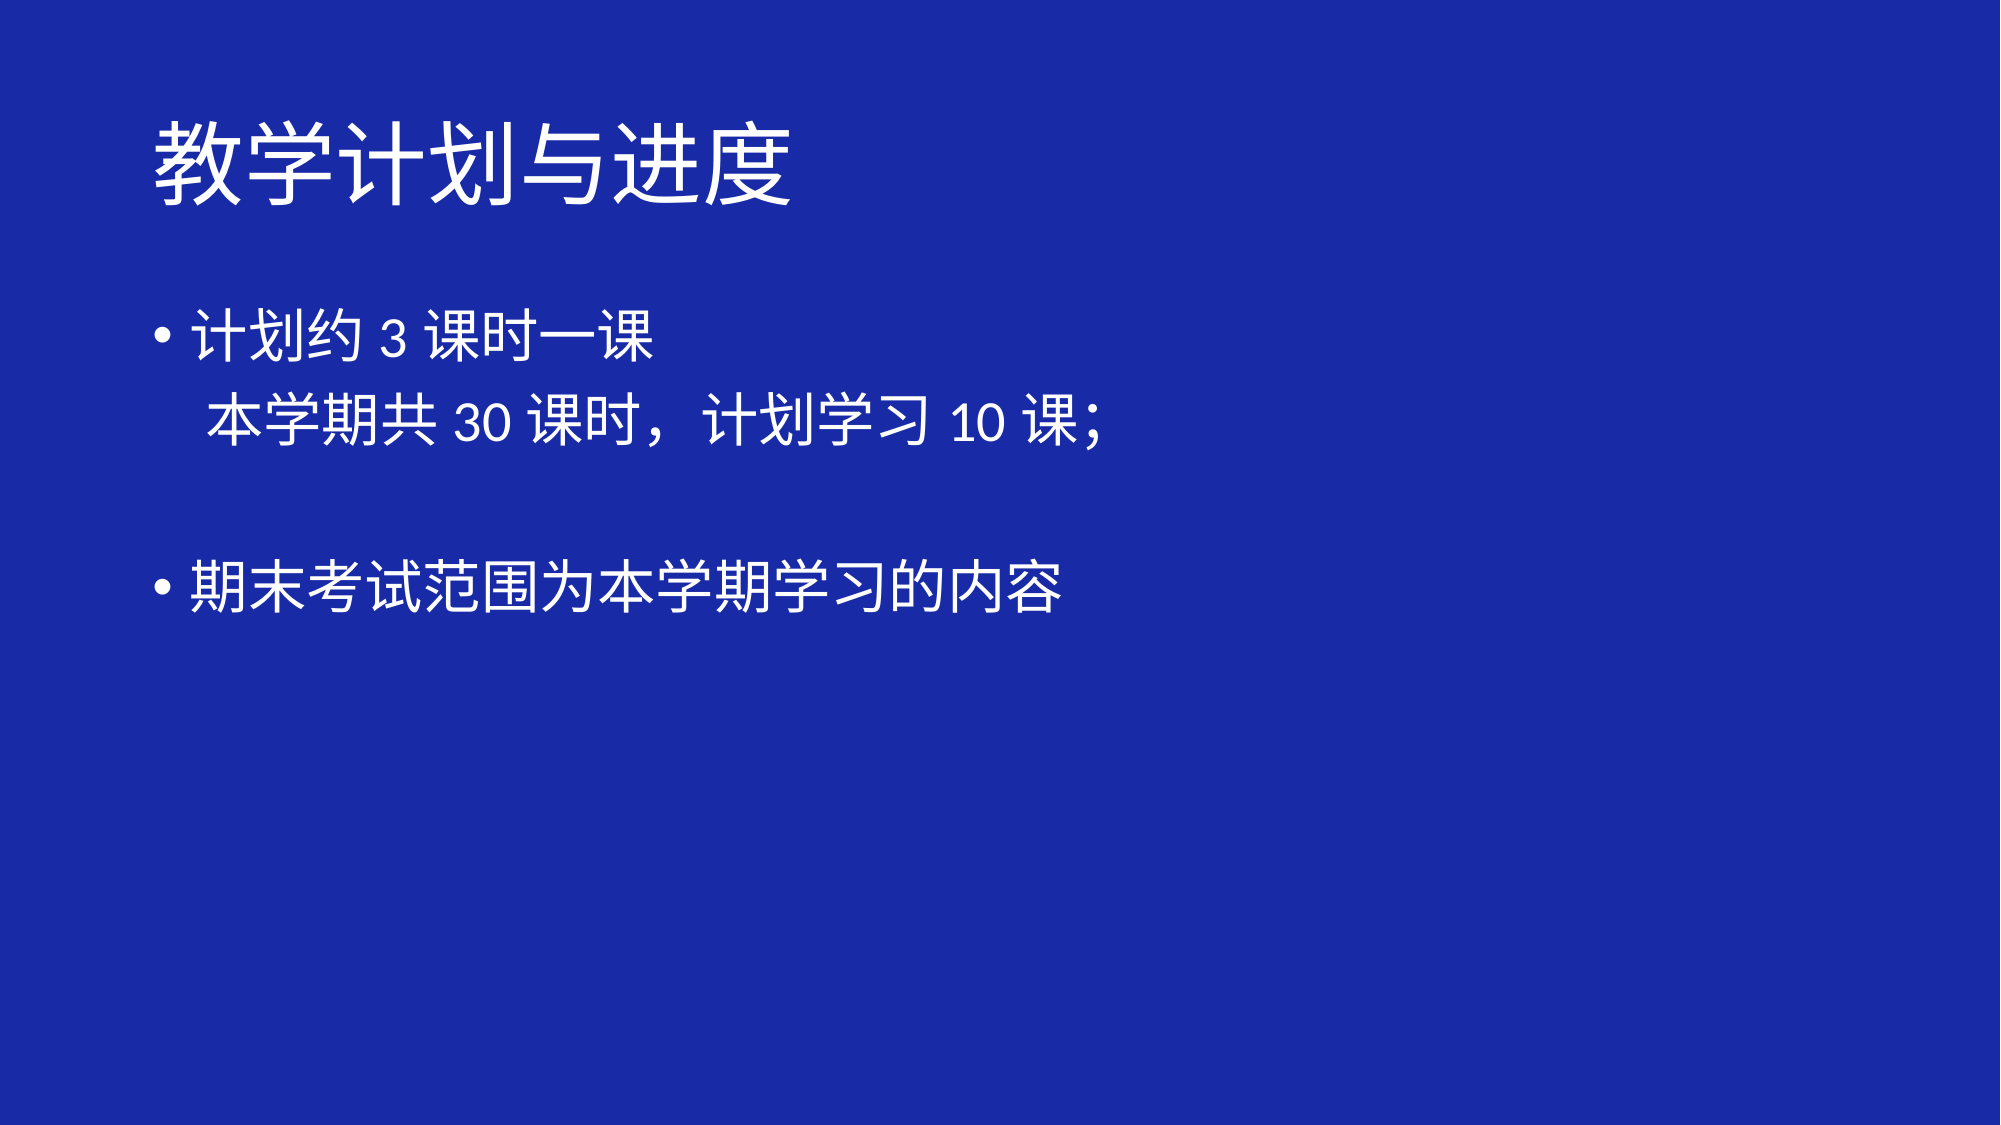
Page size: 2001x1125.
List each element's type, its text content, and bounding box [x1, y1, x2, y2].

title 教学计划与进度 [137, 59, 1863, 278]
list 计划约3课时一课 本学期共30课时，计划学习10课； 期末考试范围为本学期学习的内容 [137, 299, 1863, 1014]
